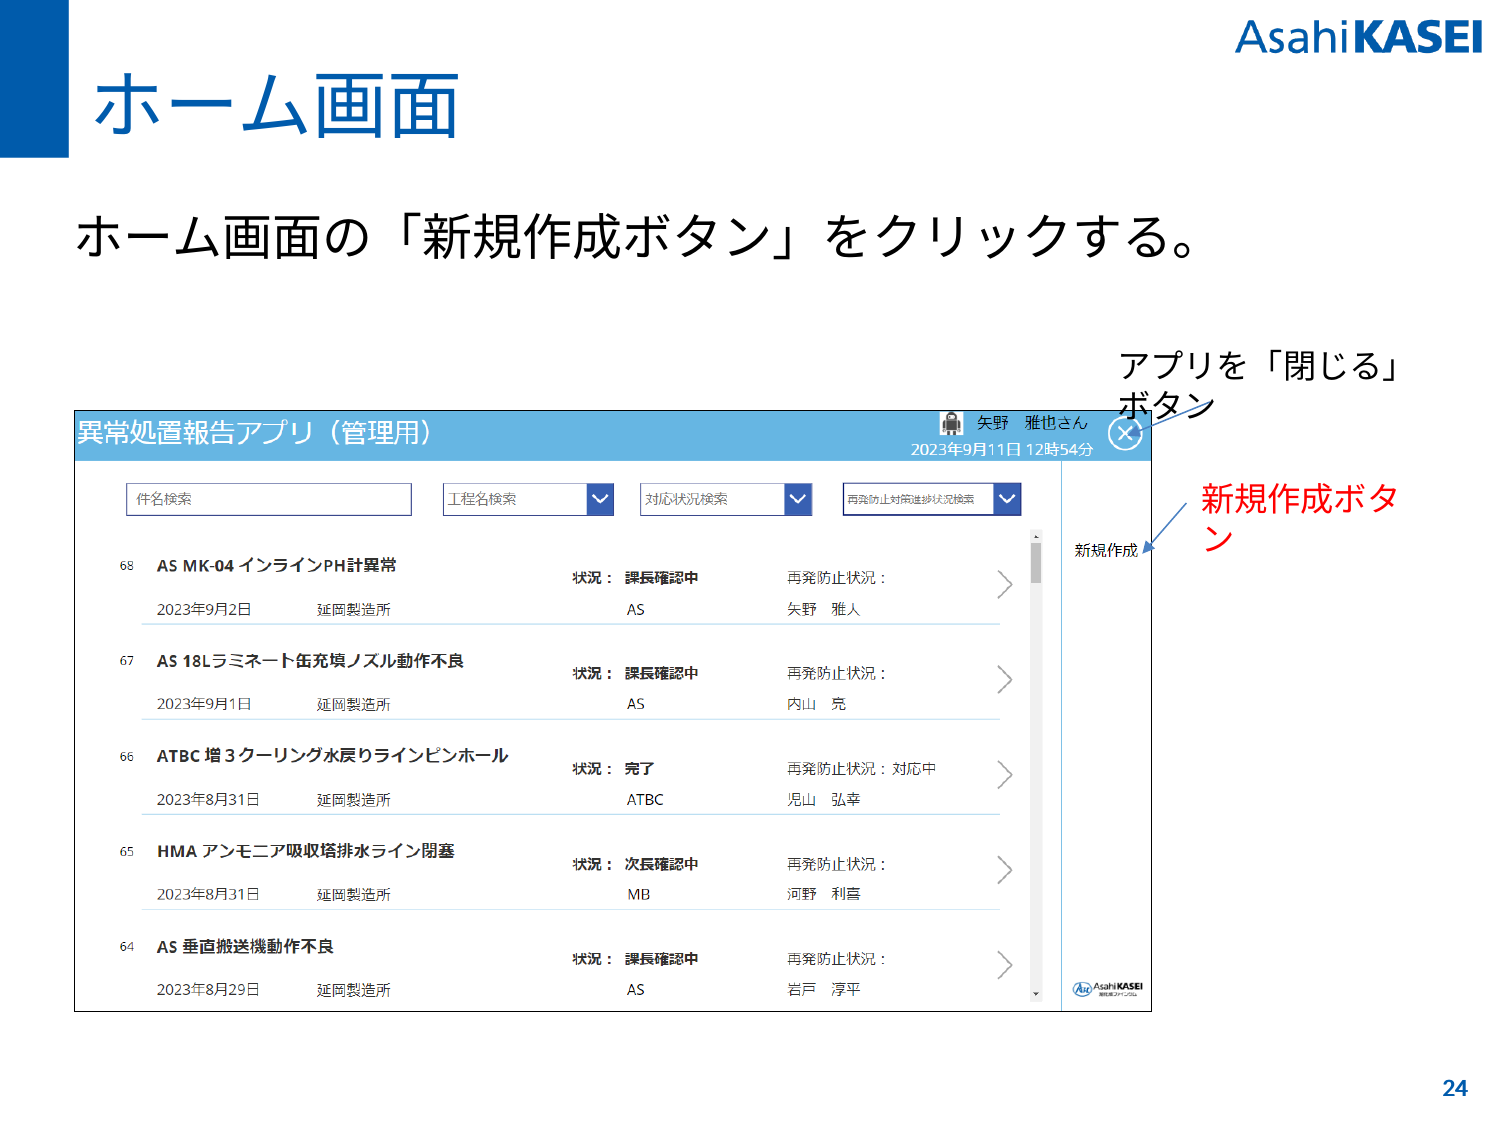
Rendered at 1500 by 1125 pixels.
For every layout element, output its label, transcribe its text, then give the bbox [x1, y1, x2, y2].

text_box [1126, 401, 1211, 436]
title ホーム画面 [75, 38, 1425, 155]
list ホーム画面の「新規作成ボタン」をクリックする。 [59, 197, 1410, 291]
picture [0, 0, 1500, 1125]
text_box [1141, 502, 1187, 555]
text_box 新規作成ボタン [1186, 471, 1447, 535]
text_box アプリを「閉じる」ボタン [1102, 338, 1447, 402]
